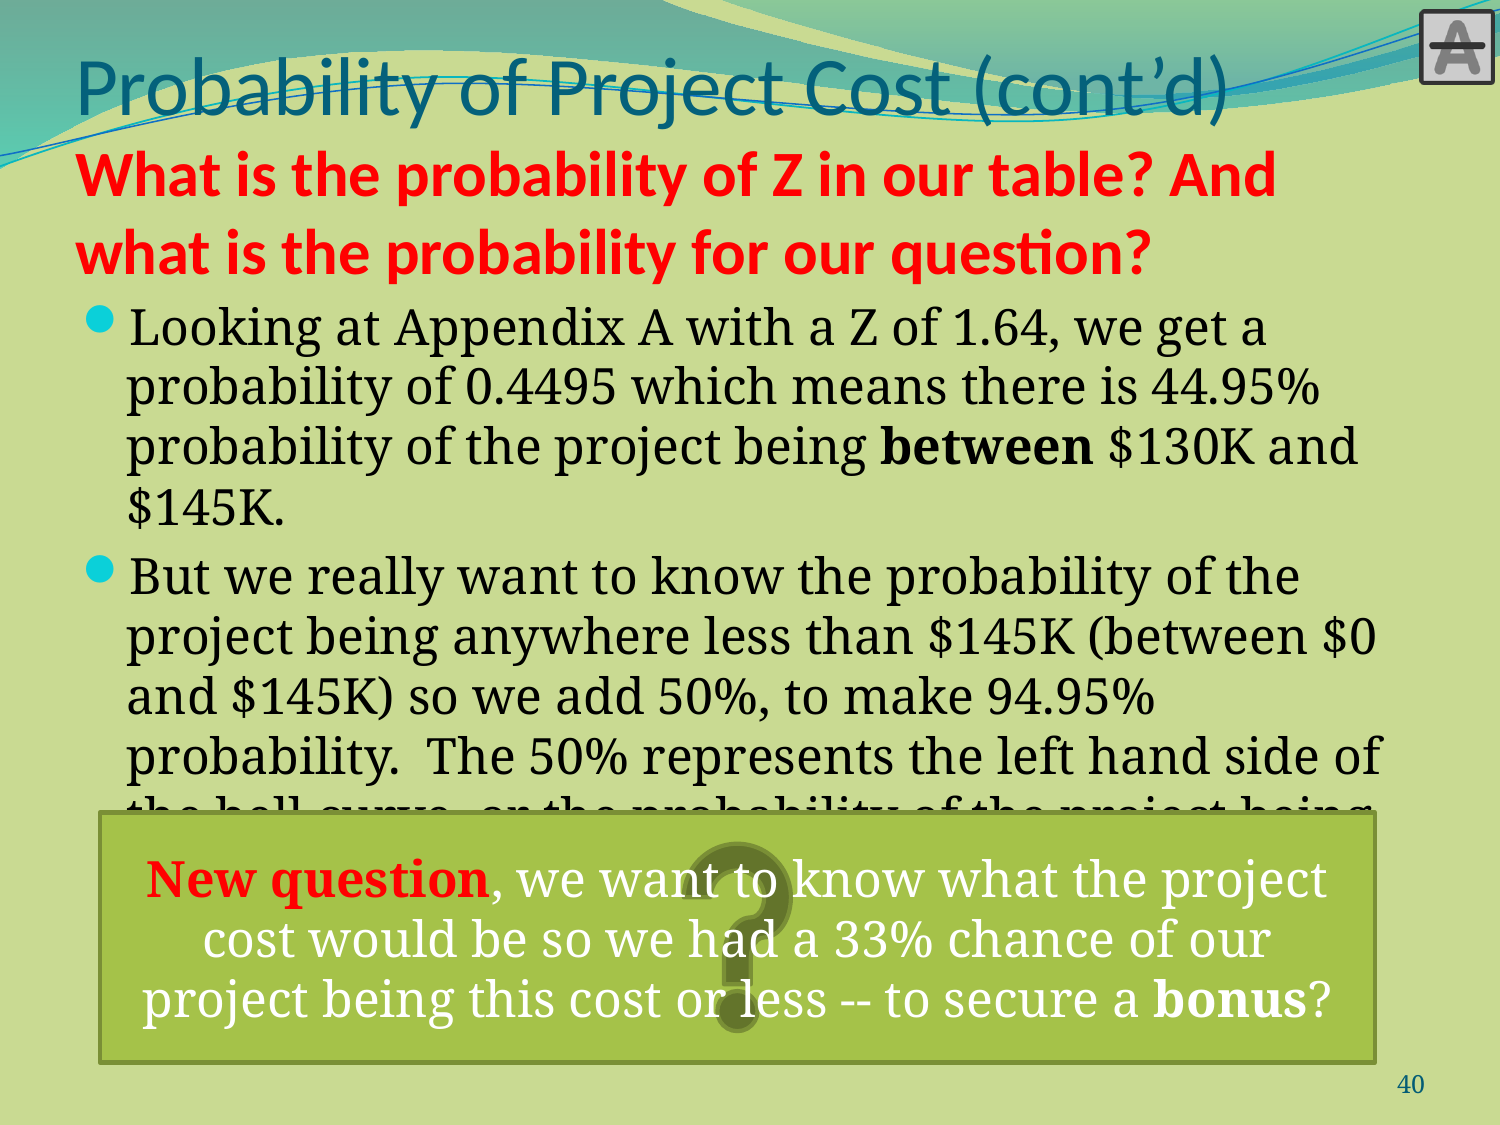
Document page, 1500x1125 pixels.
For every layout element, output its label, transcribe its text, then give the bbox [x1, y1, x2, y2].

list Looking at Appendix A with a Z of 1.64, we get a probability of 0.4495 which means there is 44.95% probability of the project being between $130K and $145K. But we really want to know the probability of the project being anywhere less than $145K (between $0 and $145K) so we add 50%, to make 94.95% probability. The 50% represents the left hand side of the bell curve, or the probability of the project being between $0 and $130K. [66, 287, 1418, 813]
slide_number 40 [1299, 1042, 1425, 1103]
text_box New question, we want to know what the project cost would be so we had a 33% chance of our project being this cost or less -- to secure a bonus? [98, 810, 1377, 1065]
title Probability of Project Cost (cont’d) What is the probability of Z in our table? And what is the probability for our question? [74, 24, 1426, 288]
picture [1418, 9, 1495, 85]
